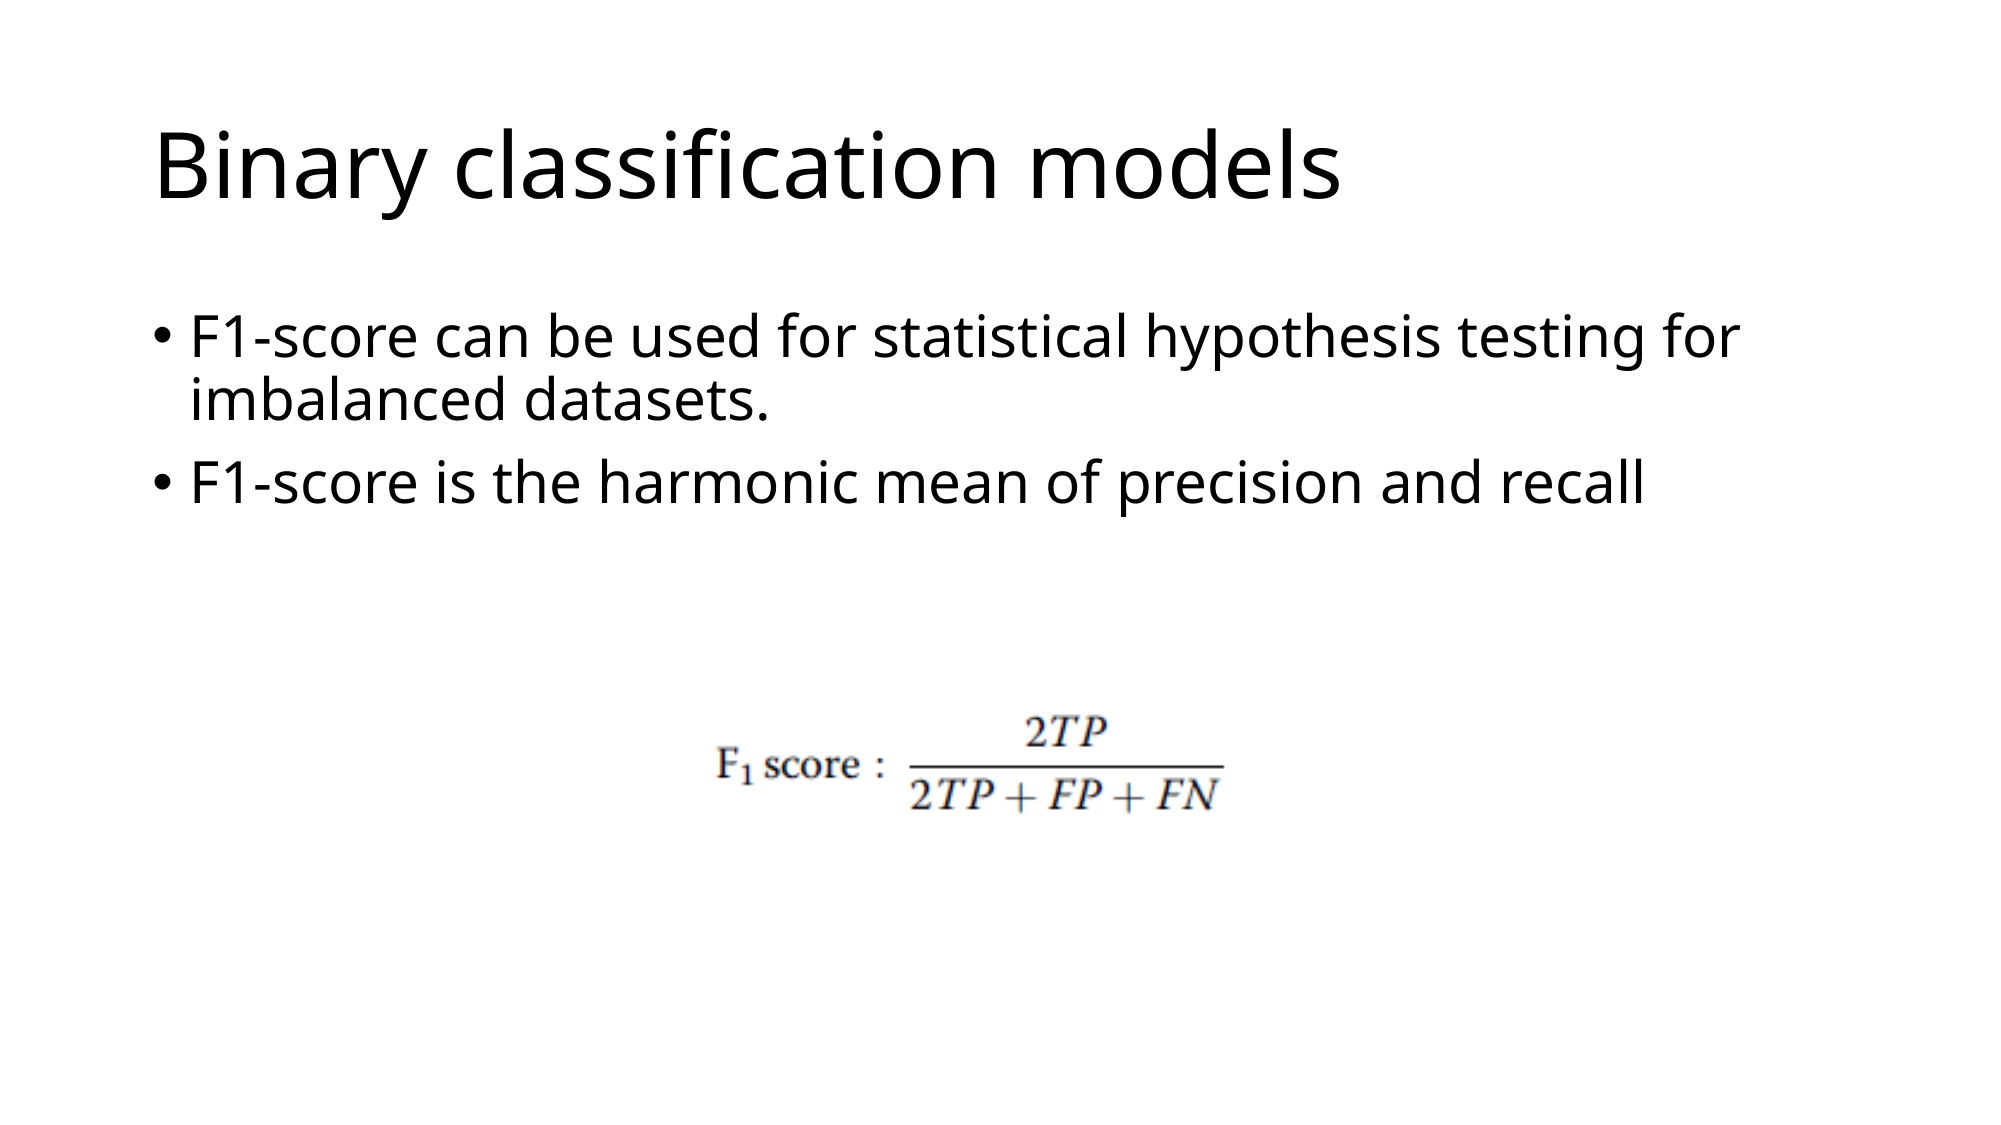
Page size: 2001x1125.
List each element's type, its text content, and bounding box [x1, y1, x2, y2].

list F1-score can be used for statistical hypothesis testing for imbalanced datasets. F1-score is the harmonic mean of precision and recall [137, 299, 1863, 1014]
picture [656, 689, 1263, 834]
title Binary classification models [137, 59, 1863, 278]
